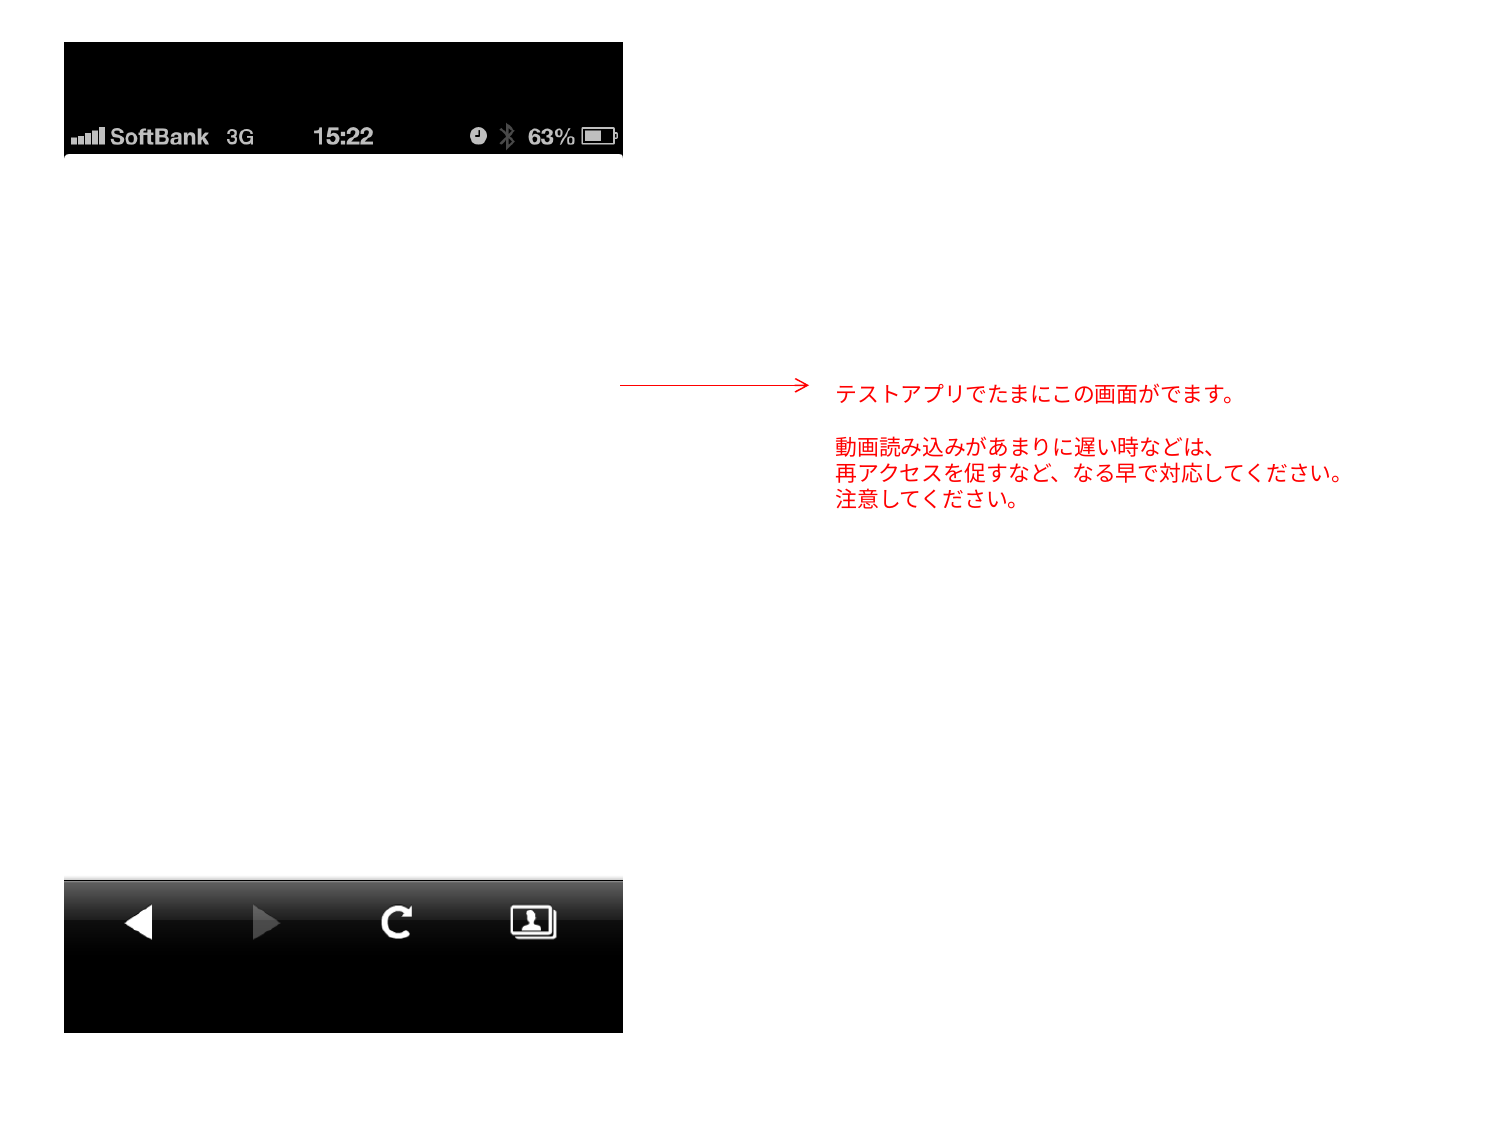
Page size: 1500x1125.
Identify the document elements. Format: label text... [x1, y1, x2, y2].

picture [64, 42, 623, 1033]
text_box テストアプリでたまにこの画面がでます。 動画読み込みがあまりに遅い時などは、 再アクセスを促すなど、なる早で対応してください。 注意してください。 [820, 373, 1424, 520]
